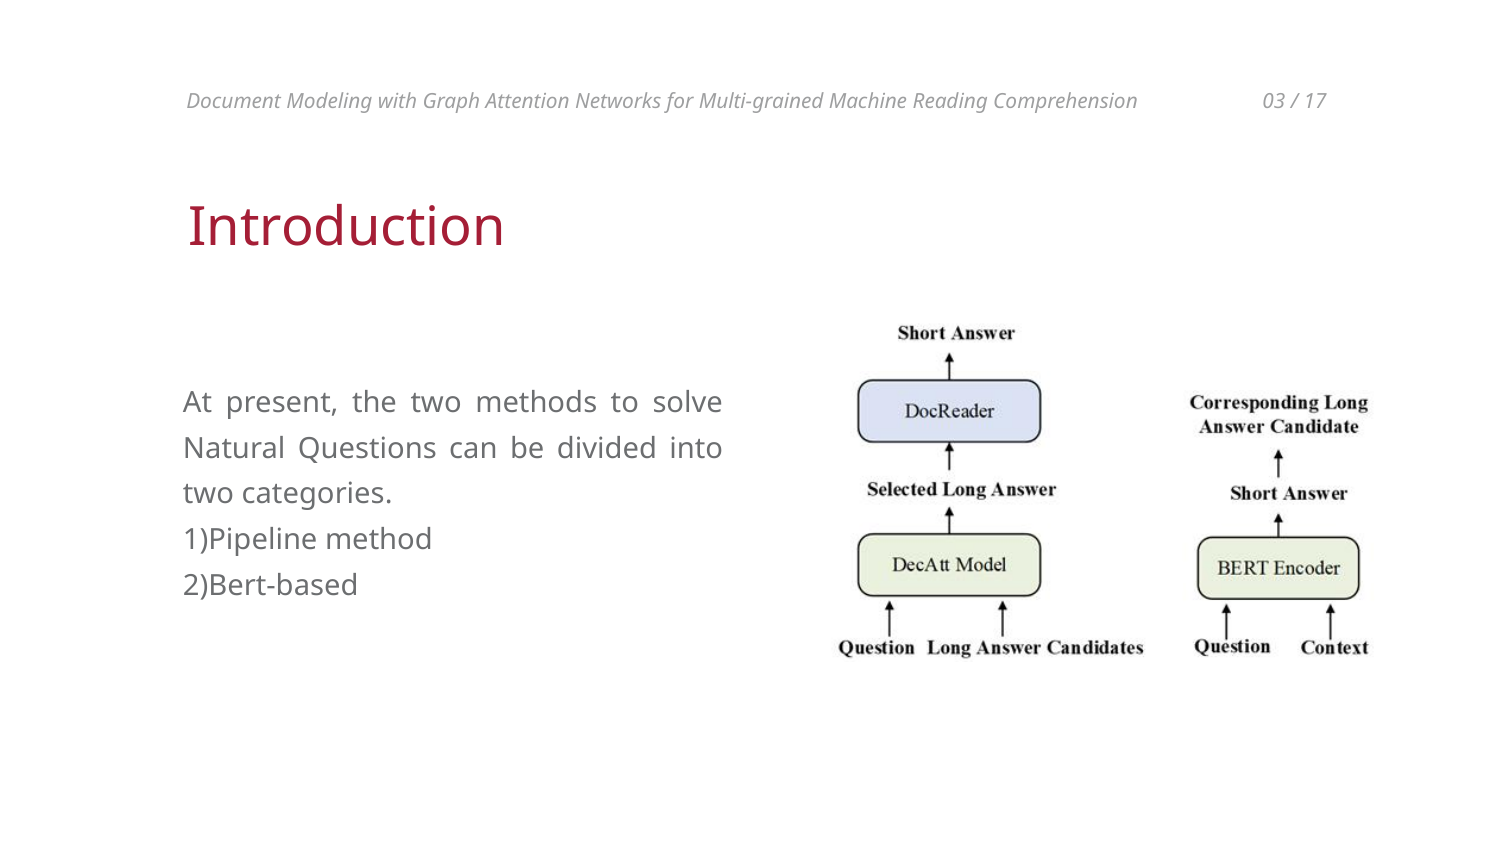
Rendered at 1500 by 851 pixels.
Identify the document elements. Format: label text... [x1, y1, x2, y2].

text_box Document Modeling with Graph Attention Networks for Multi-grained Machine Reading Comprehension [171, 84, 1196, 120]
picture [822, 314, 1382, 662]
text_box 03 / 17 [1196, 84, 1342, 120]
text_box At present, the two methods to solve Natural Questions can be divided into two categories. 1)Pipeline method 2)Bert-based [168, 364, 739, 609]
text_box Introduction [173, 194, 927, 264]
